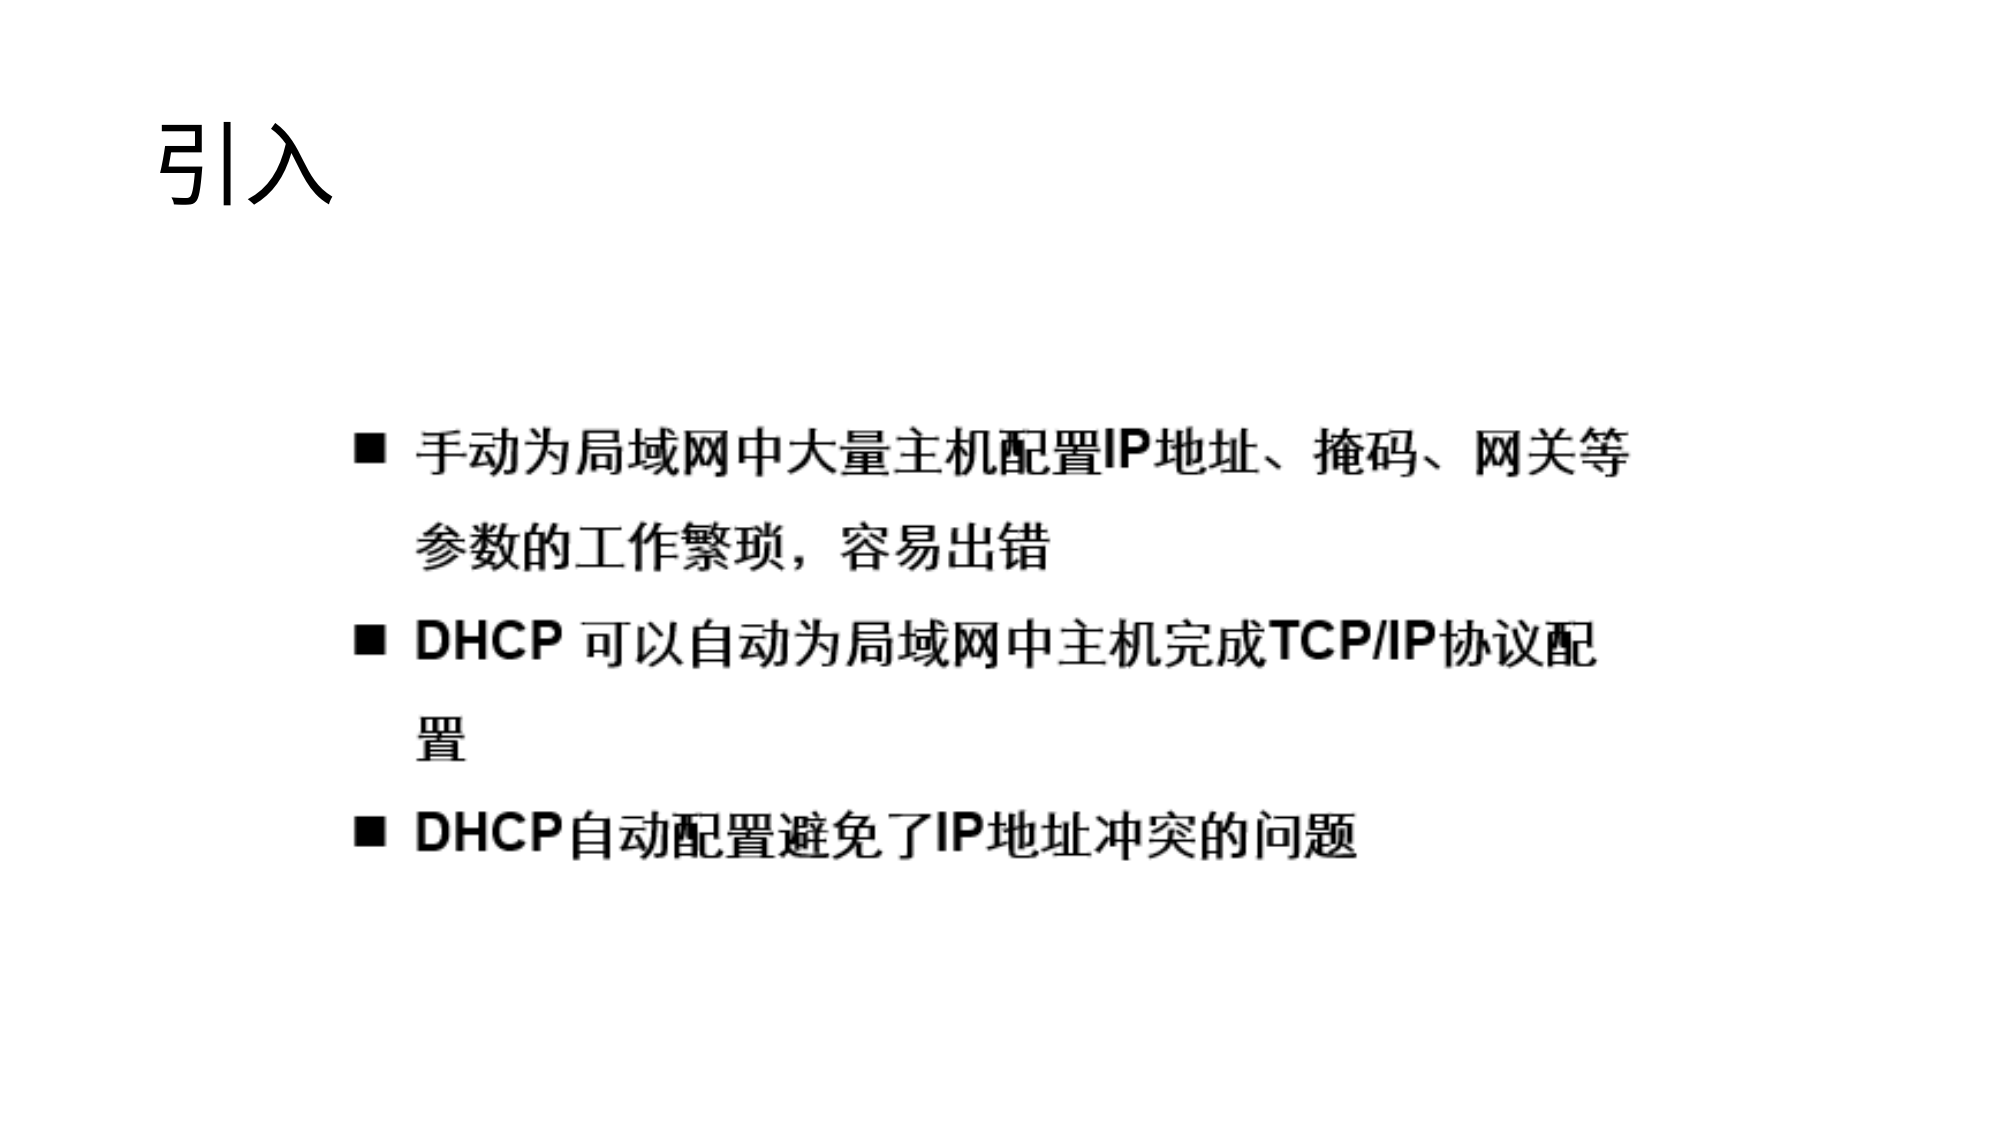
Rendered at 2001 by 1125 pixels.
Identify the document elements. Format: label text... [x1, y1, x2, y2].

title 引入 [137, 59, 1863, 278]
picture [340, 399, 1659, 914]
